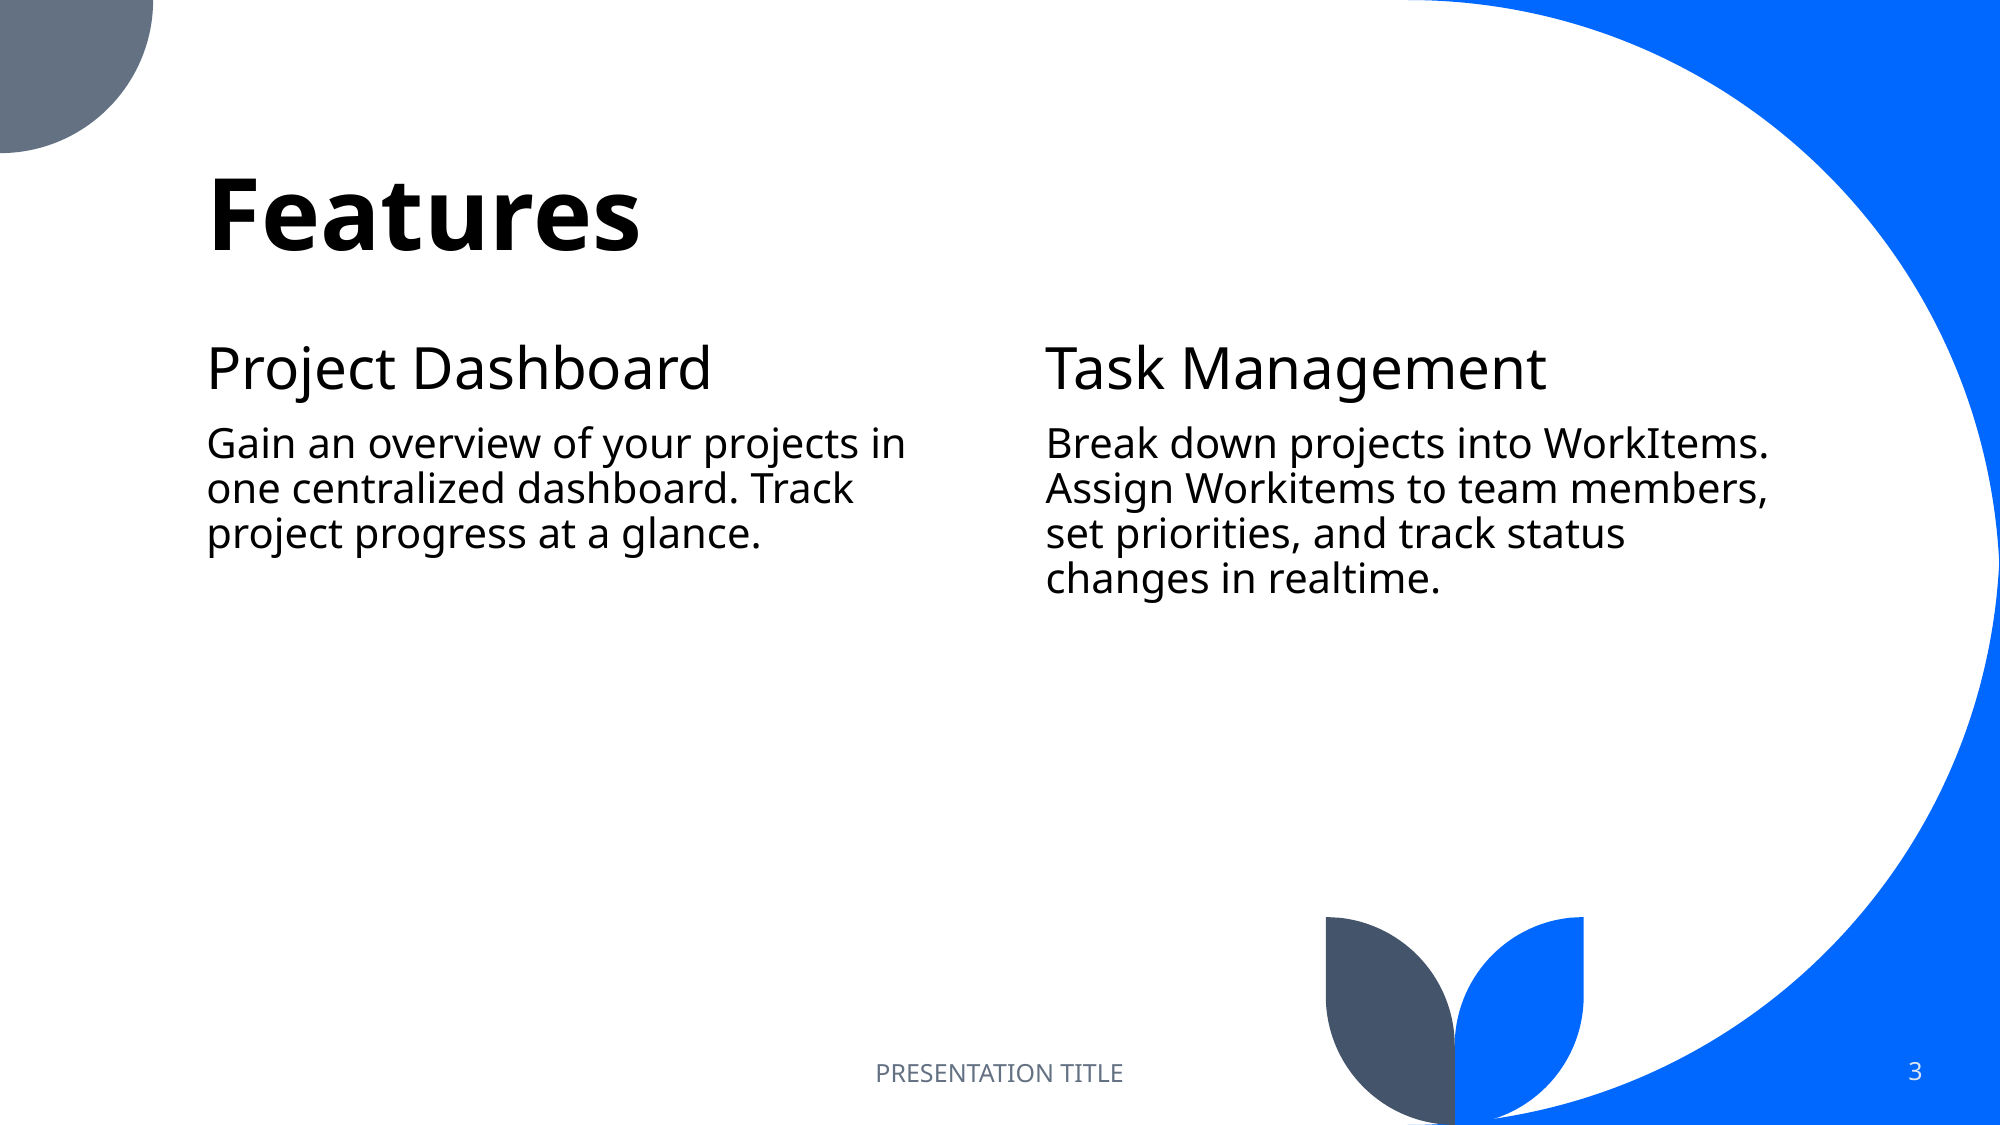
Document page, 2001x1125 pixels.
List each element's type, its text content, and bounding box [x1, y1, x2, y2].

list Project Dashboard [191, 332, 957, 409]
list Gain an overview of your projects in one centralized dashboard. Track project progress at a glance. [191, 414, 957, 673]
title Features [191, 22, 1796, 280]
footer PRESENTATION TITLE [662, 1042, 1338, 1103]
list Break down projects into WorkItems. Assign Workitems to team members, set priorities, and track status changes in realtime. [1030, 414, 1796, 879]
slide_number 3 [1665, 1042, 1938, 1103]
list Task Management [1030, 332, 1796, 409]
